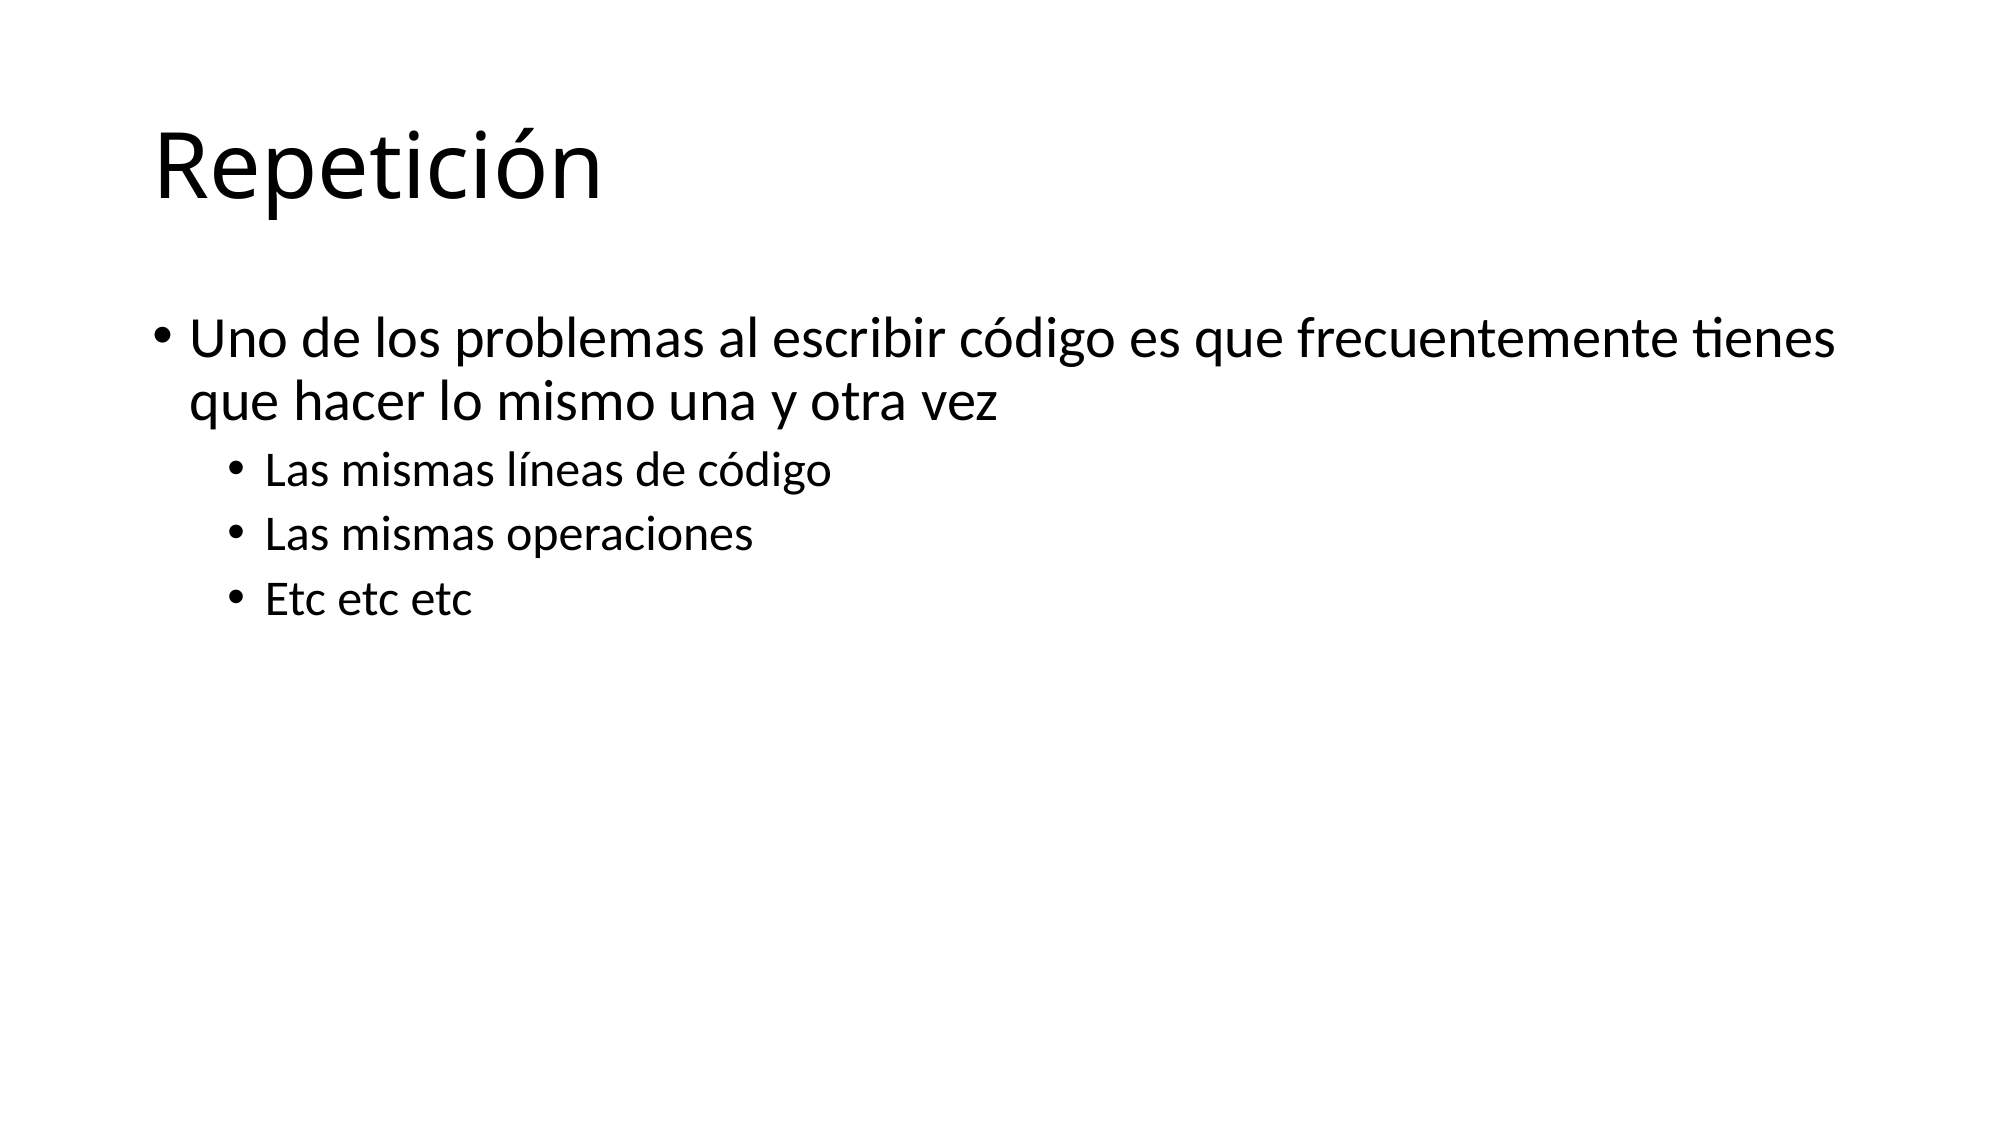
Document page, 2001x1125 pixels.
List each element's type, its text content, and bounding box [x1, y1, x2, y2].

list Uno de los problemas al escribir código es que frecuentemente tienes que hacer lo mismo una y otra vez Las mismas líneas de código Las mismas operaciones Etc etc etc [137, 299, 1863, 1014]
title Repetición [137, 59, 1863, 278]
